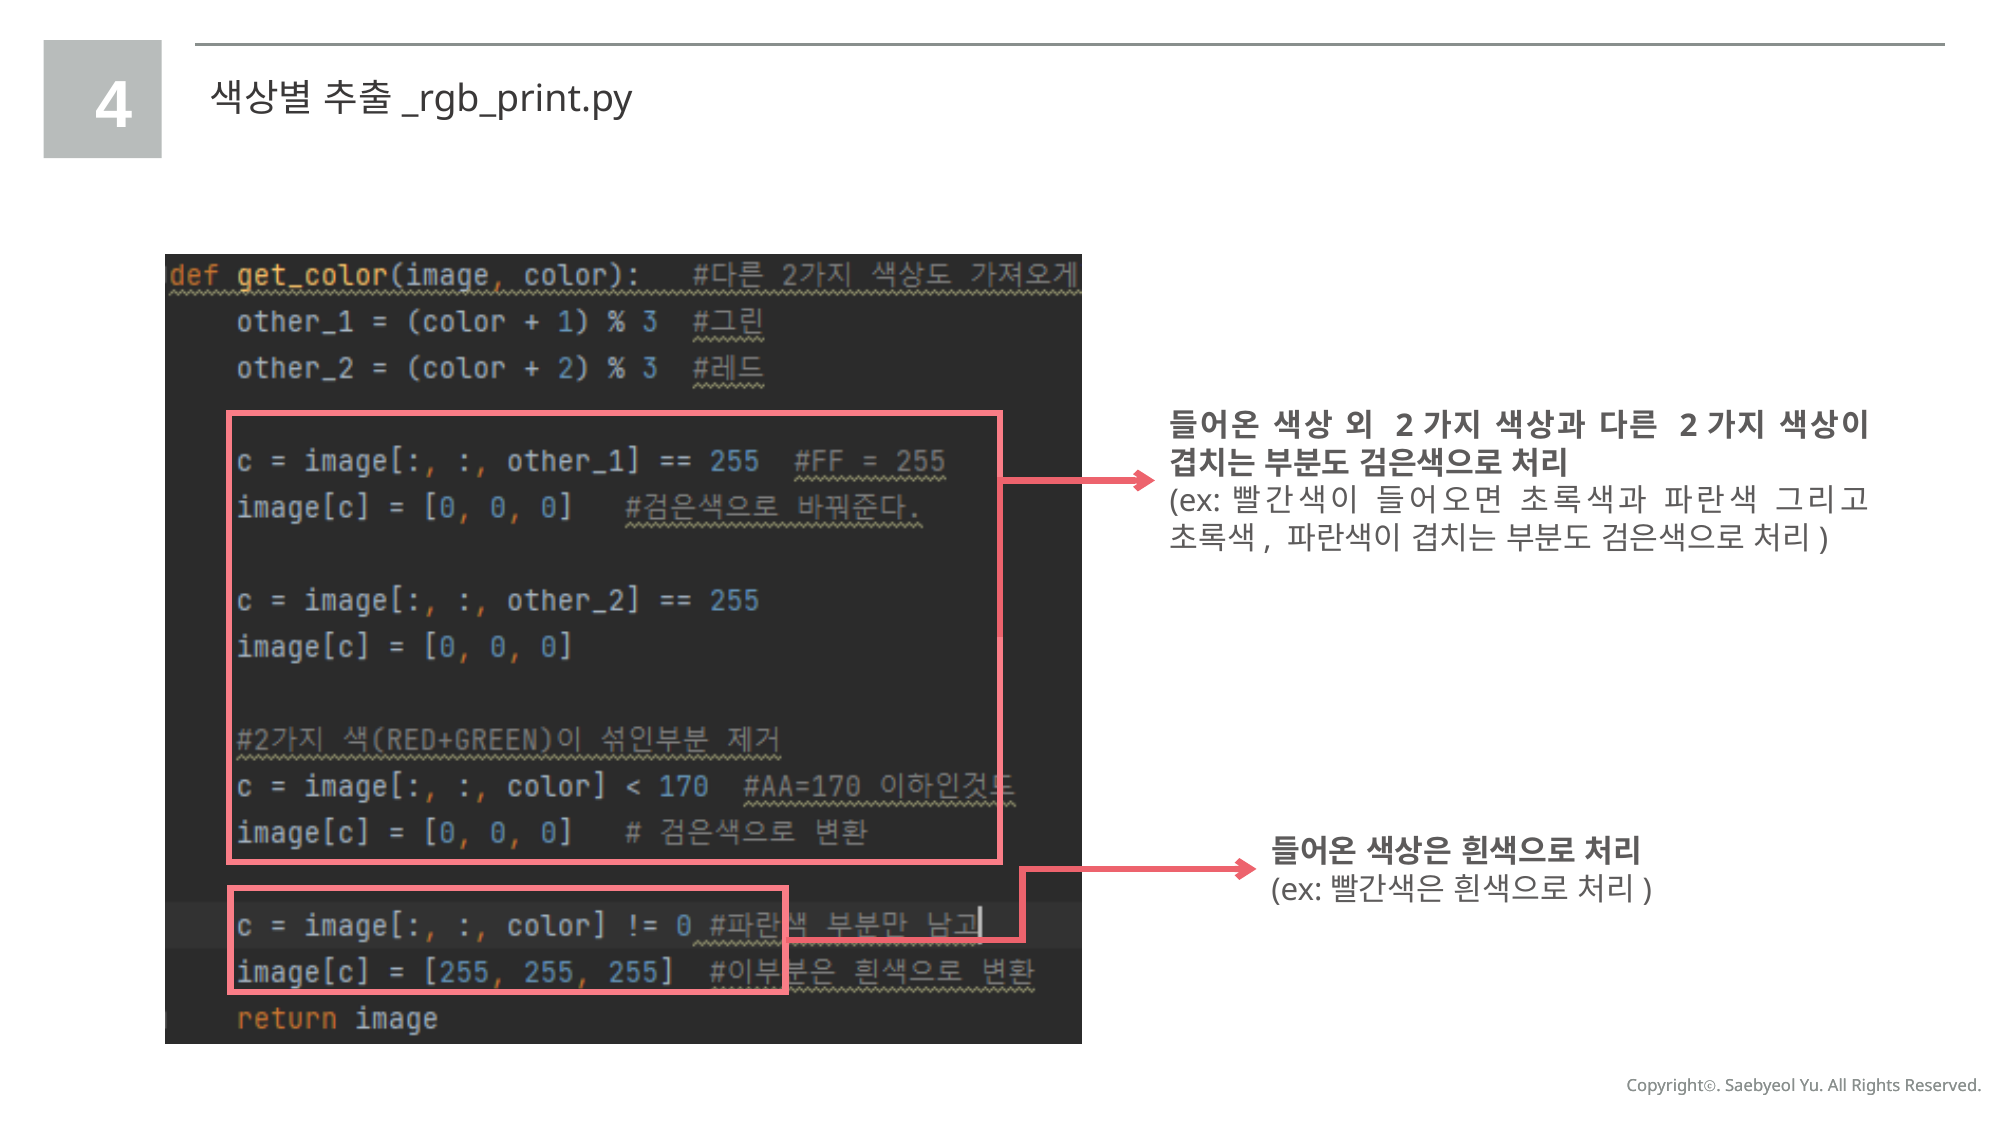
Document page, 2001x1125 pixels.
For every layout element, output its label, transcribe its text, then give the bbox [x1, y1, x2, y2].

picture [165, 254, 1082, 1044]
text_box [998, 481, 1156, 637]
text_box Copyrightⓒ. Saebyeol Yu. All Rights Reserved. [1611, 1067, 1998, 1102]
text_box [42, 39, 163, 159]
text_box 색상별 추출_rgb_print.py [195, 66, 648, 127]
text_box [785, 868, 1257, 941]
text_box 들어온 색상 외 2가지 색상과 다른 2가지 색상이 겹치는 부분도 검은색으로 처리 (ex:빨간색이 들어오면 초록색과 파란색 그리고 초록색, 파란색이 겹치는 부분도 검은색으로 처리) [1154, 398, 1885, 563]
text_box 4 [80, 52, 123, 148]
text_box 들어온 색상은 흰색으로 처리 (ex:빨간색은 흰색으로 처리) [1256, 824, 1711, 914]
